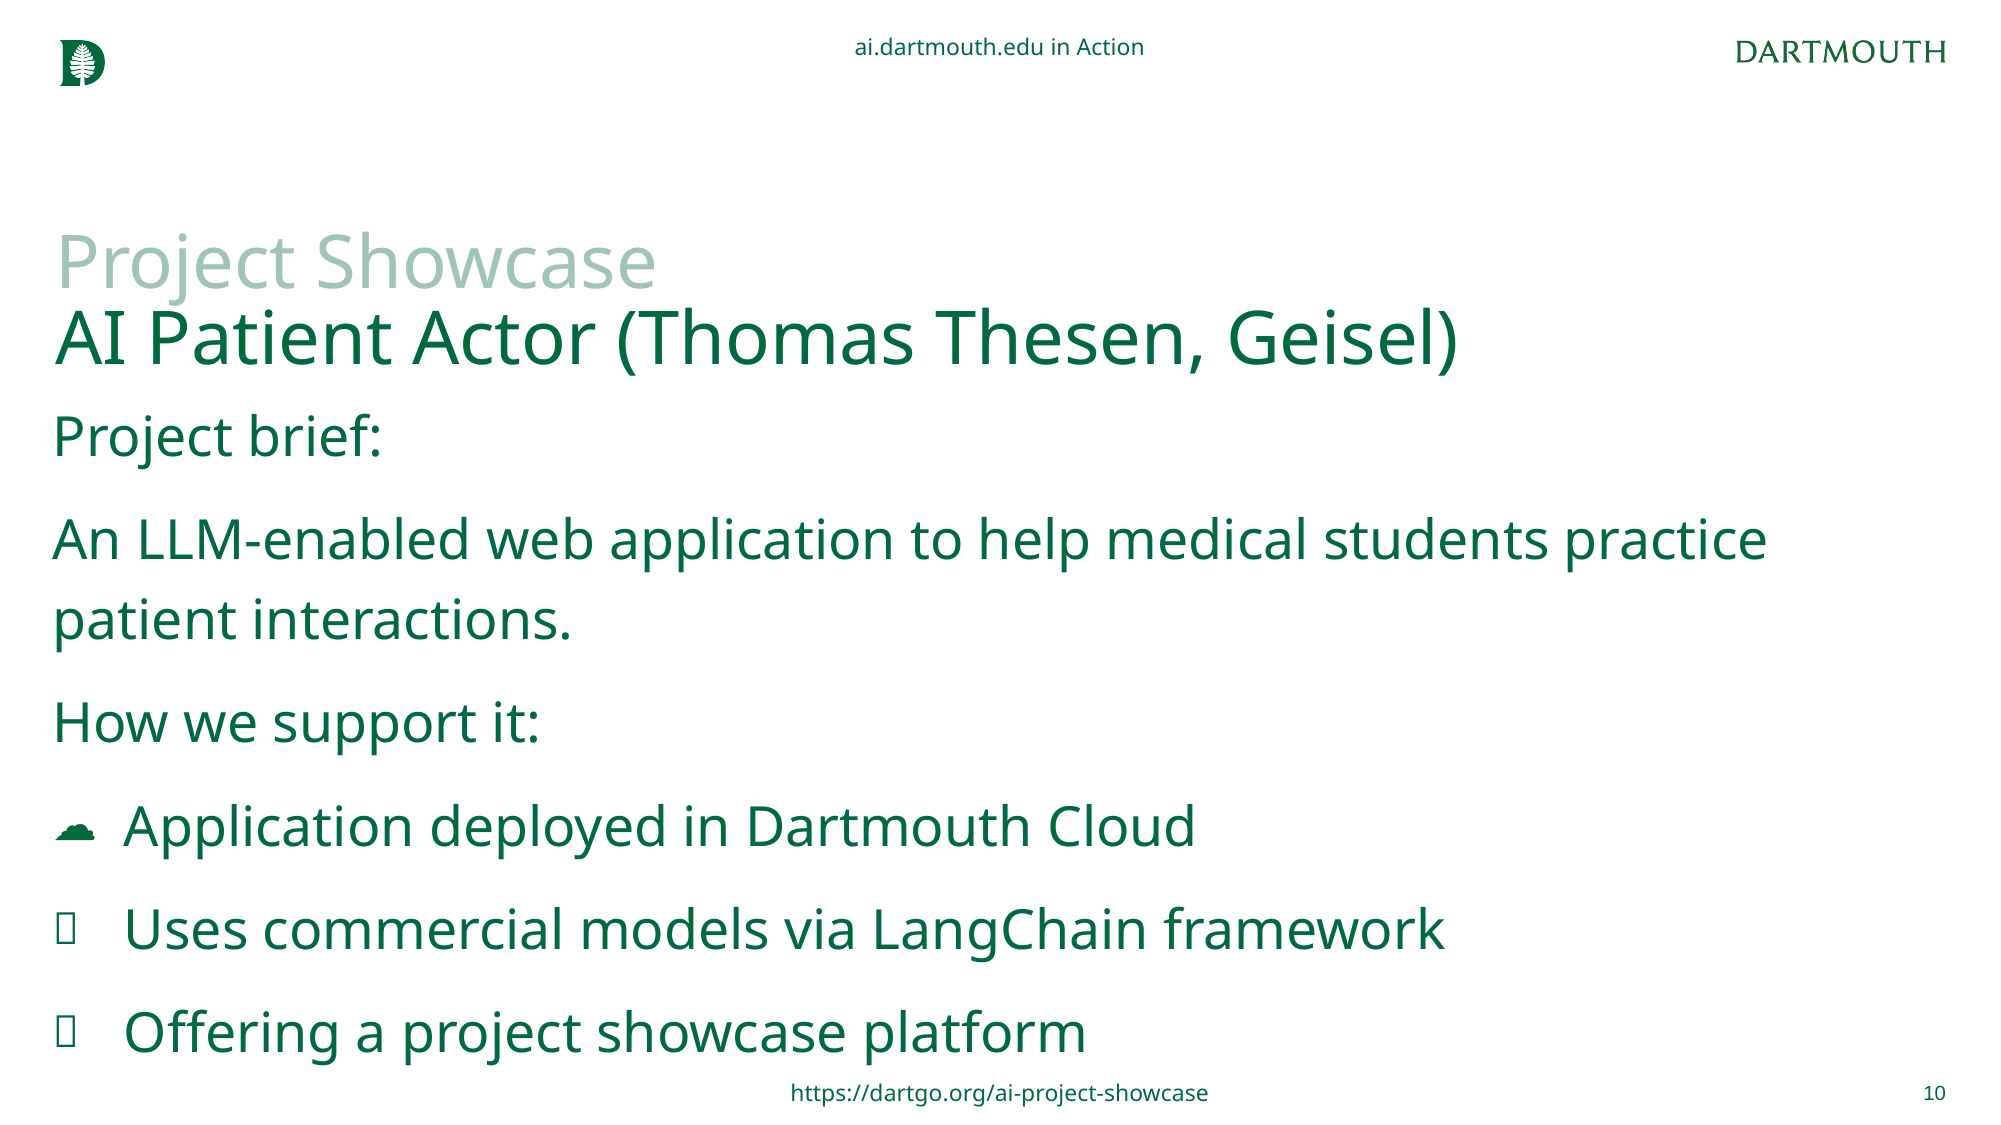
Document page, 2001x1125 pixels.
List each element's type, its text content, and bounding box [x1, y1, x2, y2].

picture [1735, 39, 1947, 64]
title Project Showcase AI Patient Actor (Thomas Thesen, Geisel) [55, 228, 1950, 380]
slide_number 10 [1860, 1074, 1947, 1111]
list Project brief: An LLM-enabled web application to help medical students practice patient interactions. How we support it: Application deployed in Dartmouth Cloud Uses commercial models via LangChain framework Offering a project showcase platform [52, 388, 1947, 1066]
picture [60, 40, 105, 86]
footer ai.dartmouth.edu in Action [390, 30, 1610, 66]
